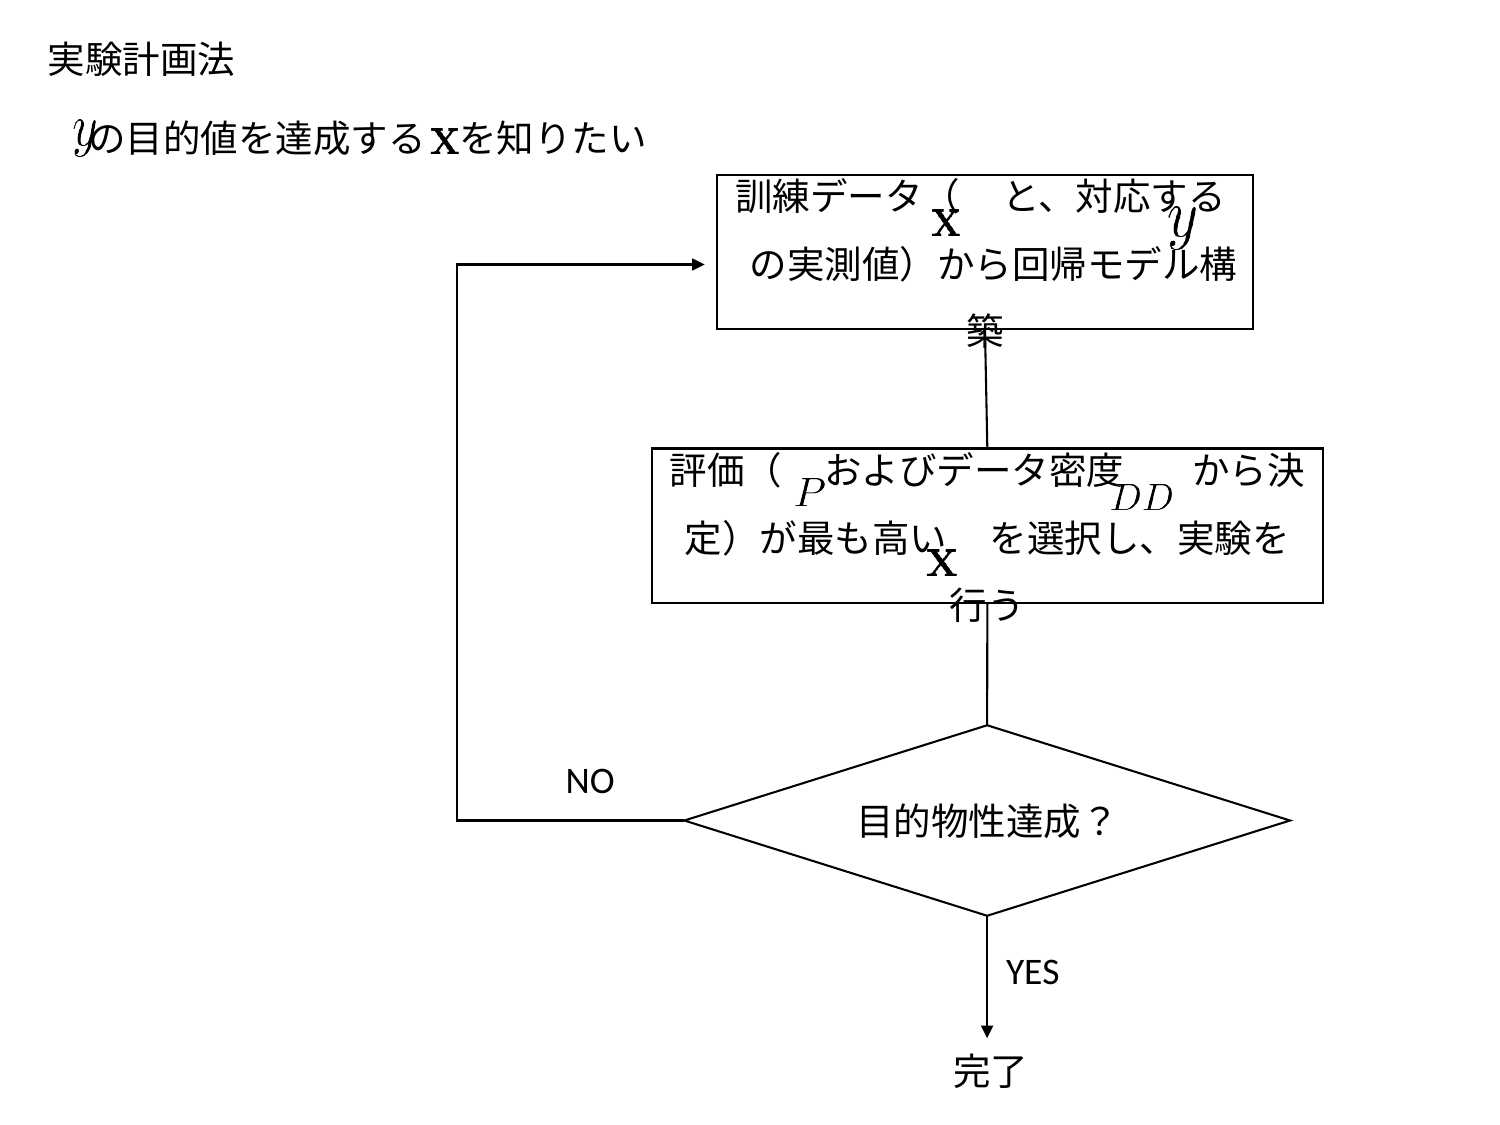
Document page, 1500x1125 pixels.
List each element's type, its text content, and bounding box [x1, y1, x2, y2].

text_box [458, 265, 685, 821]
text_box 評価（ およびデータ密度 から決定）が最も高い を選択し、実験を行う [685, 447, 1324, 604]
picture [926, 549, 957, 576]
text_box 訓練データ（ と、対応する の実測値）から回帰モデル構築 [716, 174, 1254, 330]
picture [1111, 484, 1172, 510]
picture [430, 128, 459, 154]
text_box 実験計画法 [33, 28, 429, 89]
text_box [984, 329, 988, 449]
text_box の目的値を達成する を知りたい [73, 107, 662, 168]
picture [1168, 206, 1196, 250]
picture [73, 119, 96, 157]
text_box 完了 [938, 1040, 1044, 1101]
picture [931, 209, 960, 236]
picture [795, 478, 825, 506]
text_box YES [991, 939, 1075, 1000]
text_box 目的物性達成？ [685, 724, 1294, 917]
